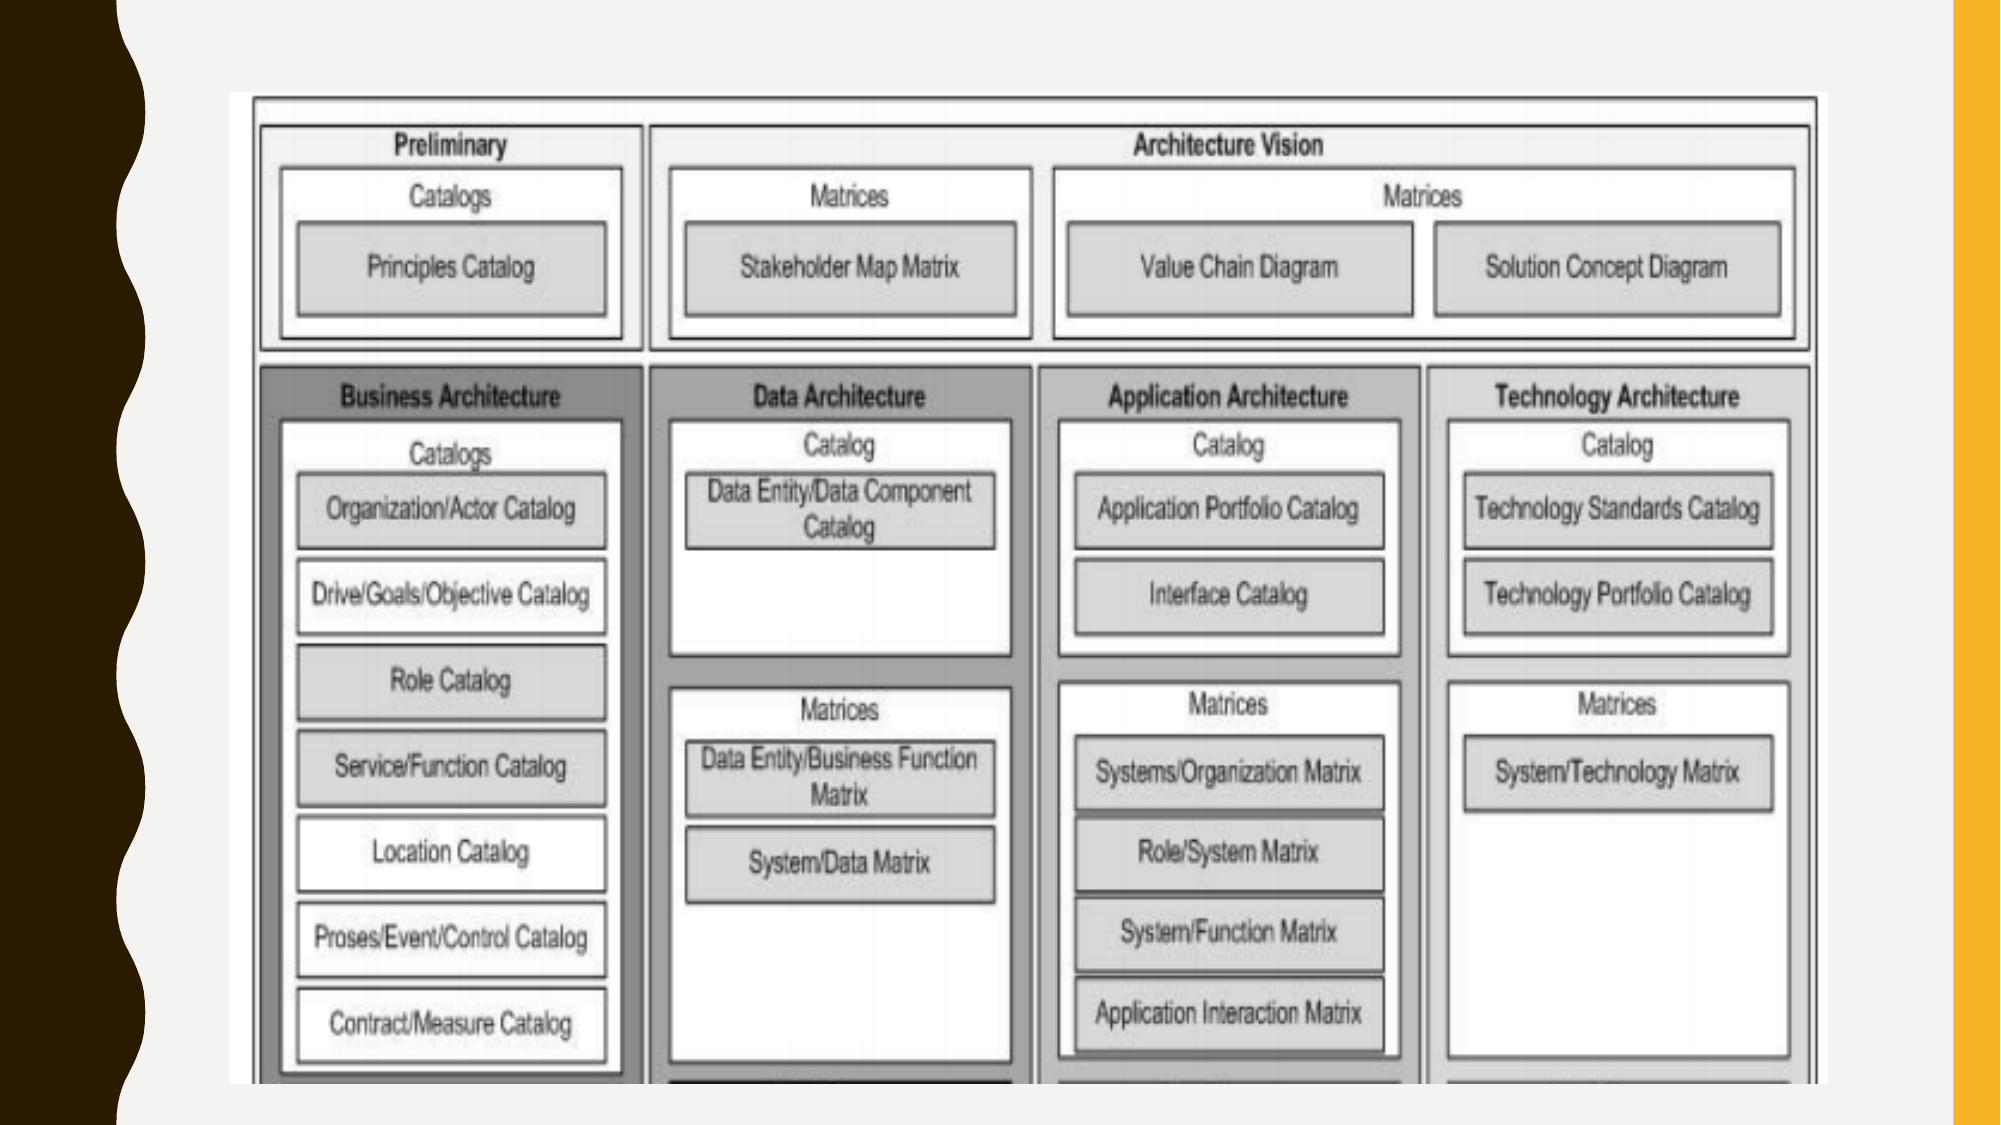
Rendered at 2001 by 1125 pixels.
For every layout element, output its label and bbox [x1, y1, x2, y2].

picture [229, 92, 1828, 1085]
